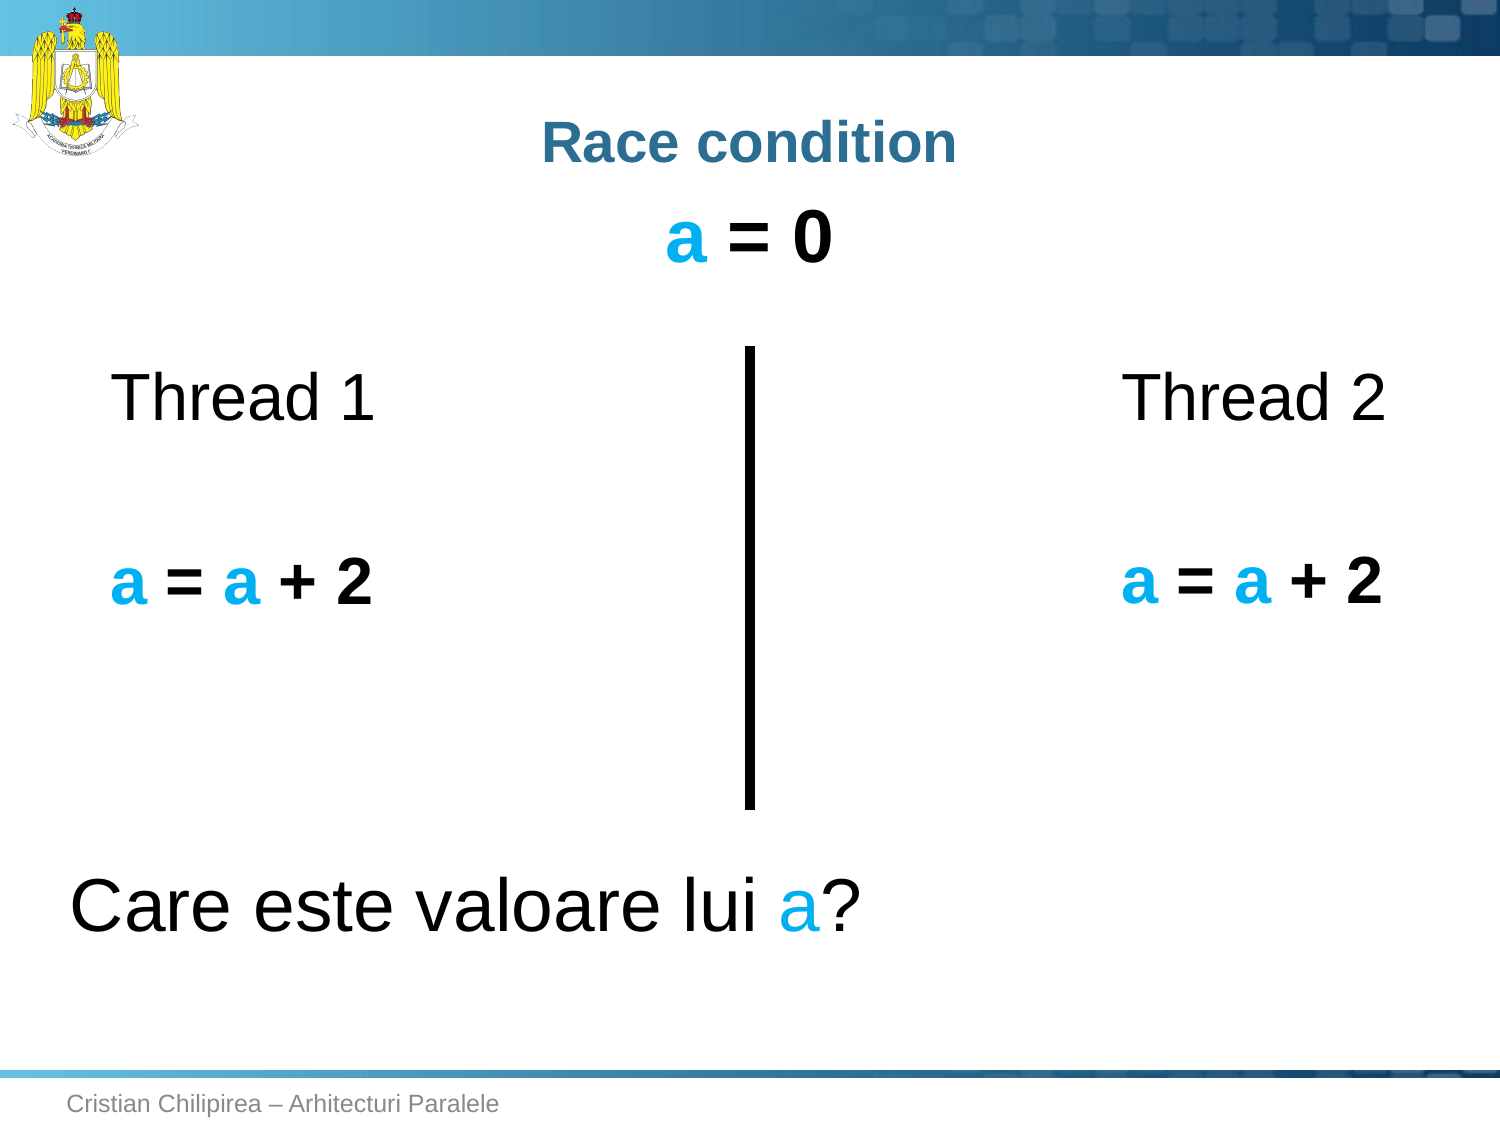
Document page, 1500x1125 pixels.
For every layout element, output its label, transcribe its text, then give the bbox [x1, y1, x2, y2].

picture [0, 1070, 1500, 1078]
list a = a + 2 [110, 530, 499, 630]
text_box Thread 2 [1120, 345, 1500, 446]
footer Cristian Chilipirea – Arhitecturi Paralele [51, 1083, 1157, 1125]
picture [0, 0, 1500, 156]
text_box Thread 1 [110, 345, 499, 446]
text_box a = 0 [650, 180, 850, 286]
title Race condition [51, 102, 1449, 178]
text_box a = a + 2 [1121, 529, 1390, 629]
text_box Care este valoare lui a? [55, 849, 878, 954]
